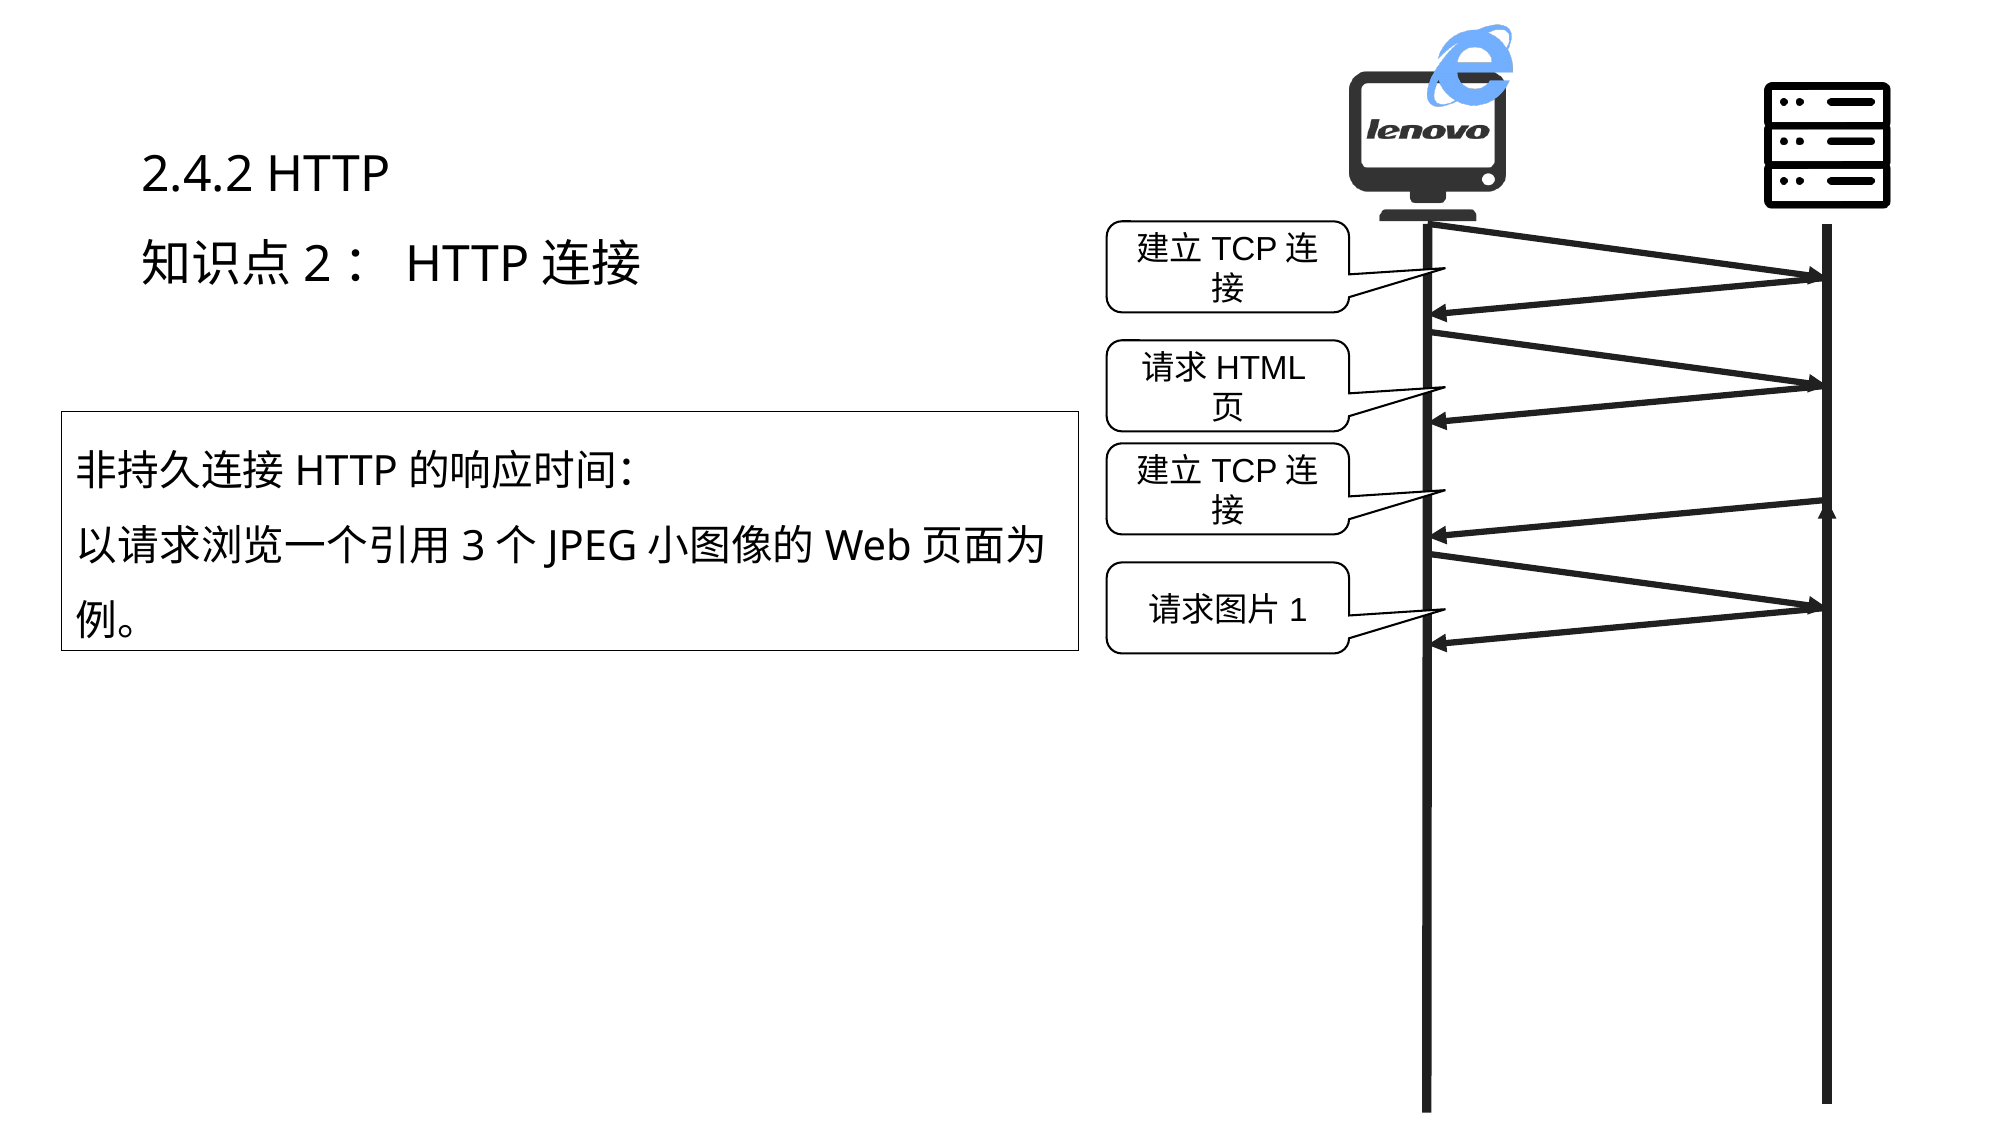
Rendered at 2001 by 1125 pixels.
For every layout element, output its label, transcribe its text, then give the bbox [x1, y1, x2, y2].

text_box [1427, 607, 1828, 645]
text_box 建立TCP连接 [1105, 220, 1426, 314]
picture [1349, 24, 1513, 224]
picture [1748, 66, 1906, 224]
text_box 请求图片1 [1105, 561, 1426, 655]
text_box 2.4.2 HTTP 知识点2：HTTP连接 [123, 102, 942, 301]
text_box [1427, 277, 1828, 315]
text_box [1427, 445, 1828, 499]
text_box 非持久连接HTTP的响应时间： 以请求浏览一个引用3个JPEG小图像的Web页面为例。 [61, 411, 1079, 651]
text_box 请求HTML页 [1105, 339, 1426, 433]
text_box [1427, 553, 1828, 607]
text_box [1427, 223, 1828, 277]
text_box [1427, 331, 1828, 385]
text_box 建立TCP连接 [1105, 442, 1426, 536]
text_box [1427, 385, 1828, 423]
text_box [1427, 499, 1828, 537]
